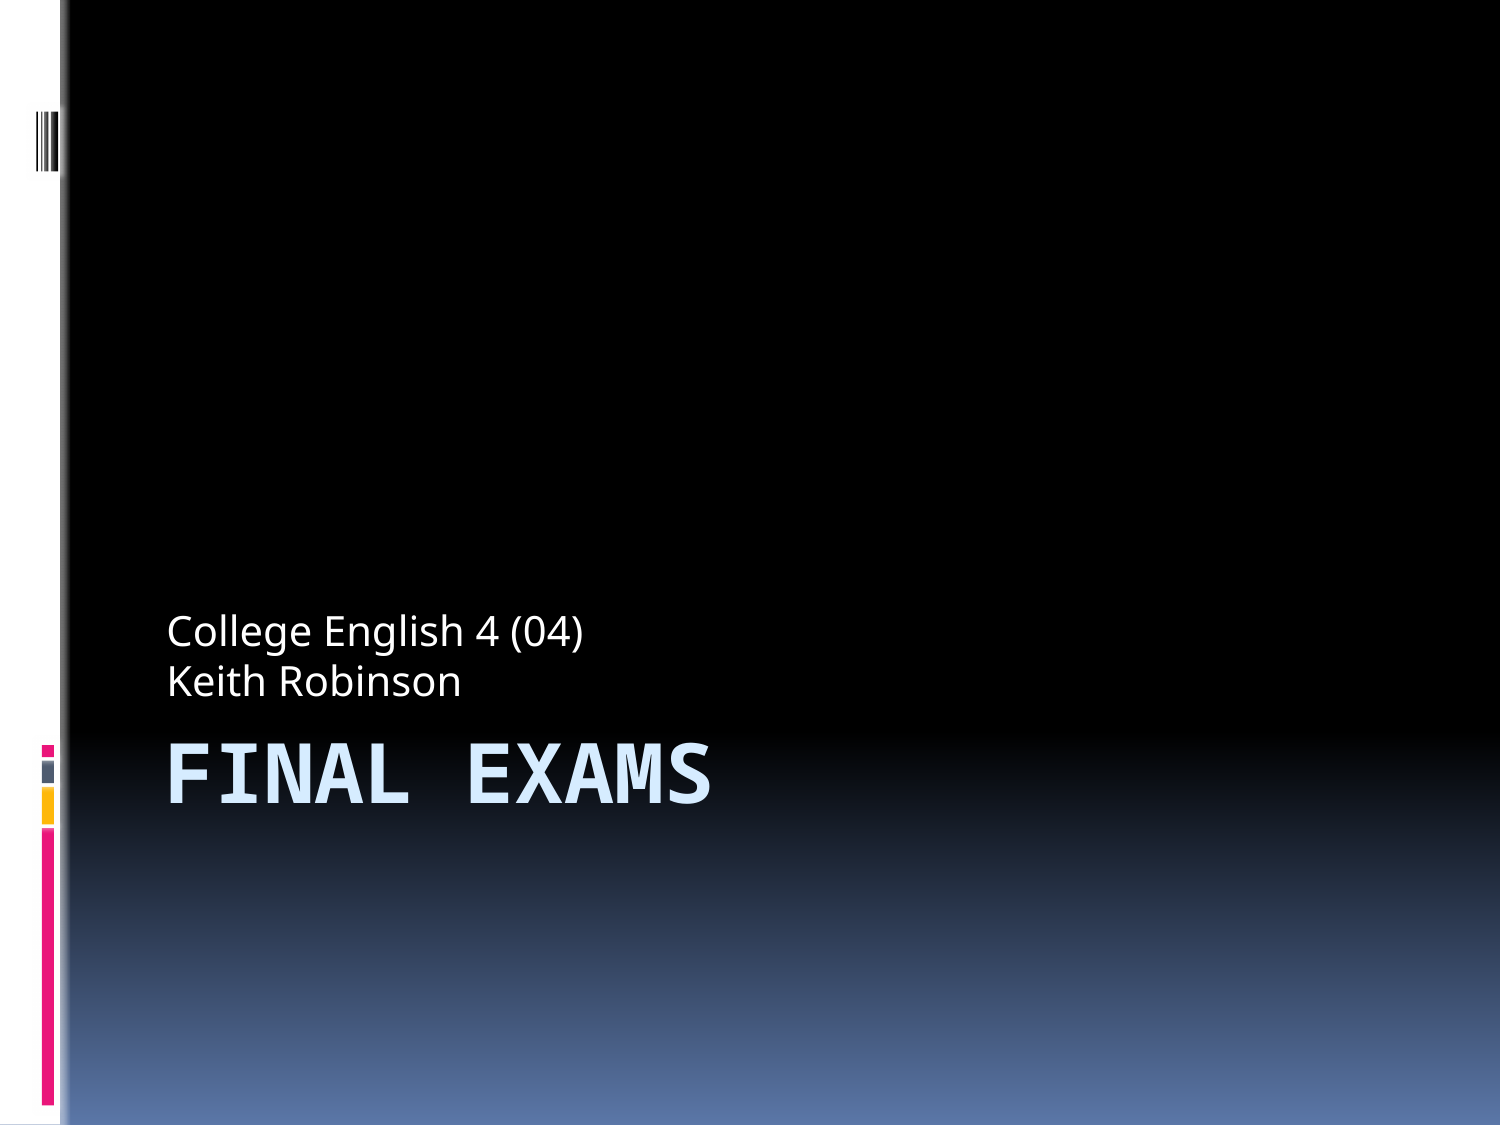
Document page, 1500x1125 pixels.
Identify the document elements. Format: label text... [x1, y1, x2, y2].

subtitle College English 4 (04) Keith Robinson [150, 464, 1425, 713]
title Final exams [150, 713, 1425, 1037]
